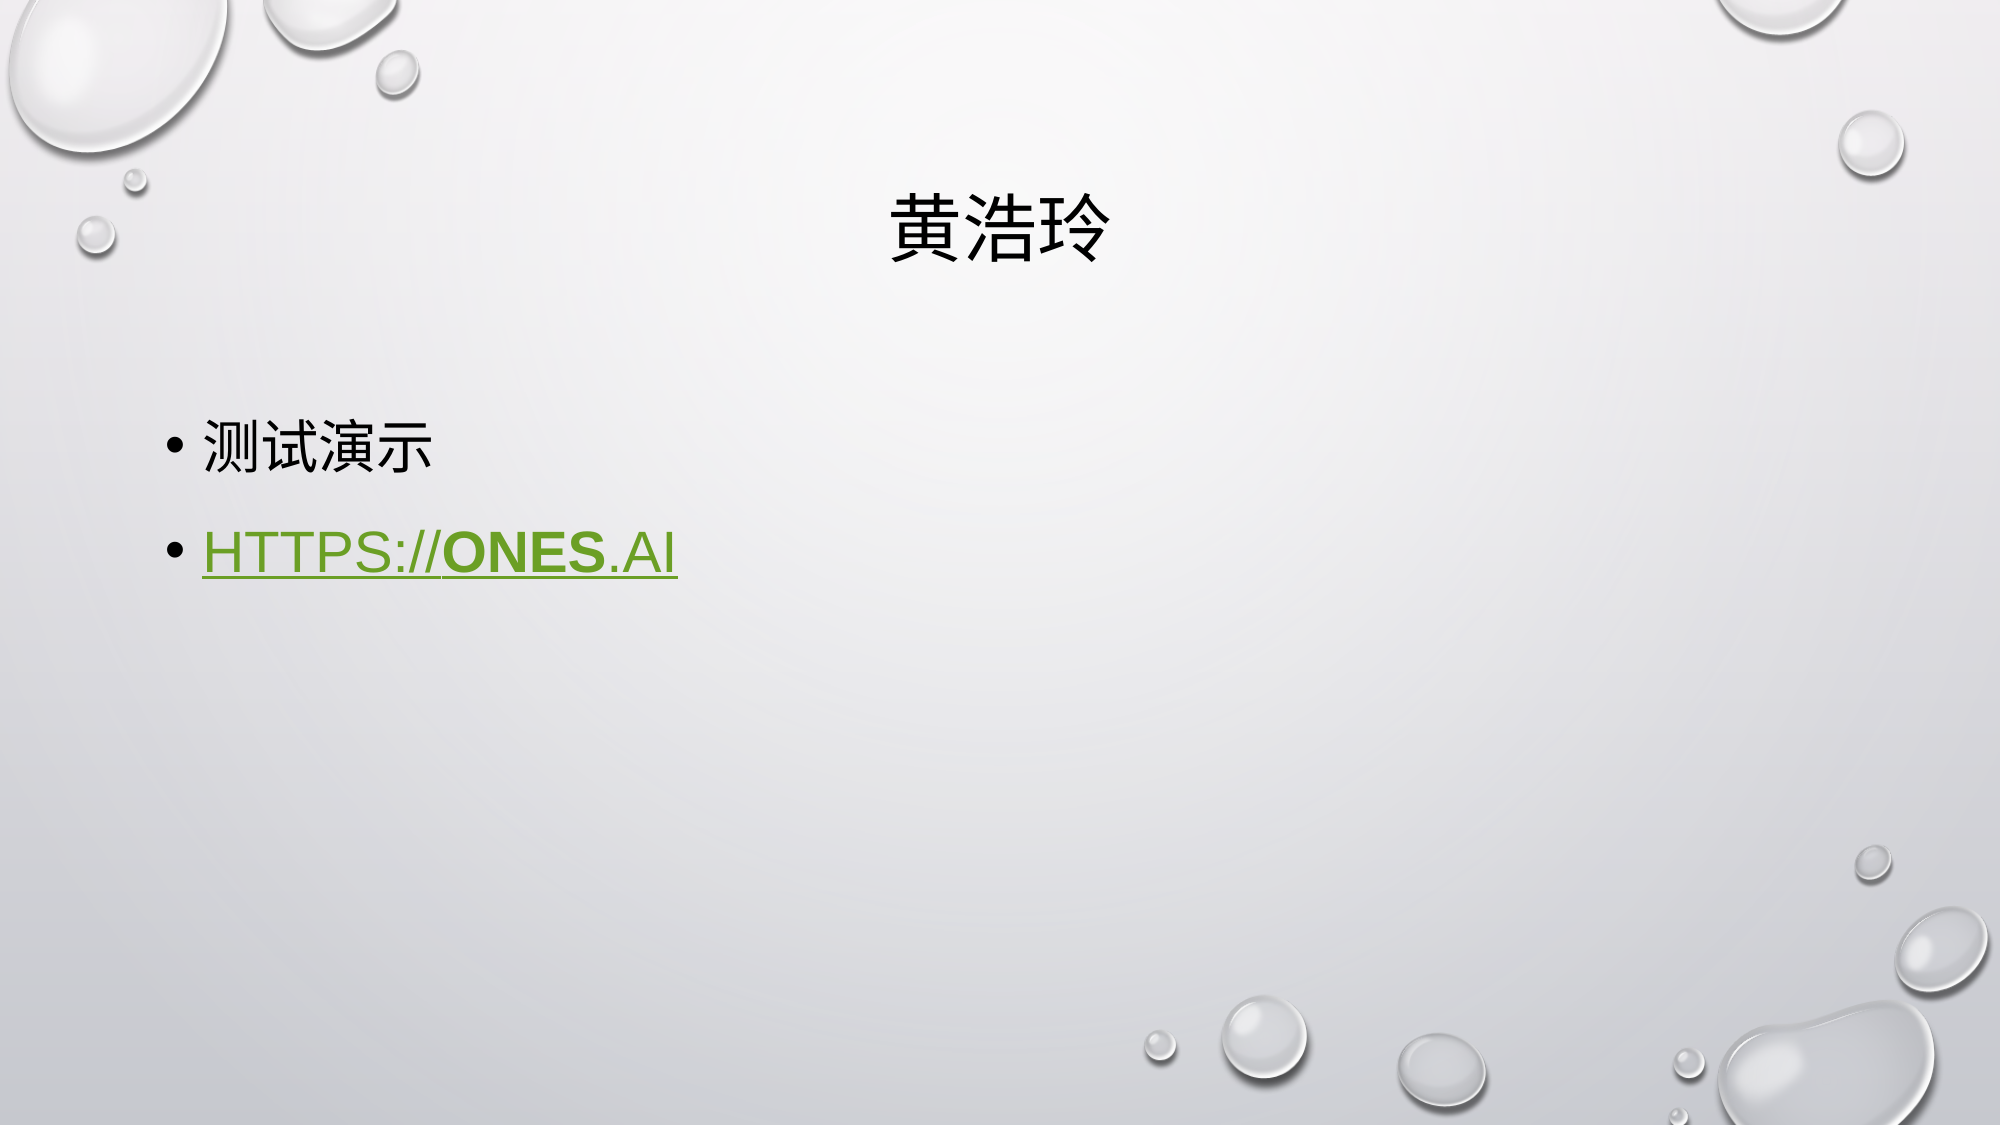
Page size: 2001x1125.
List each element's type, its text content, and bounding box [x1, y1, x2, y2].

picture [0, 0, 2000, 1125]
title 黄浩玲 [149, 101, 1851, 364]
list 测试演示 https://ones.ai [149, 388, 1850, 950]
